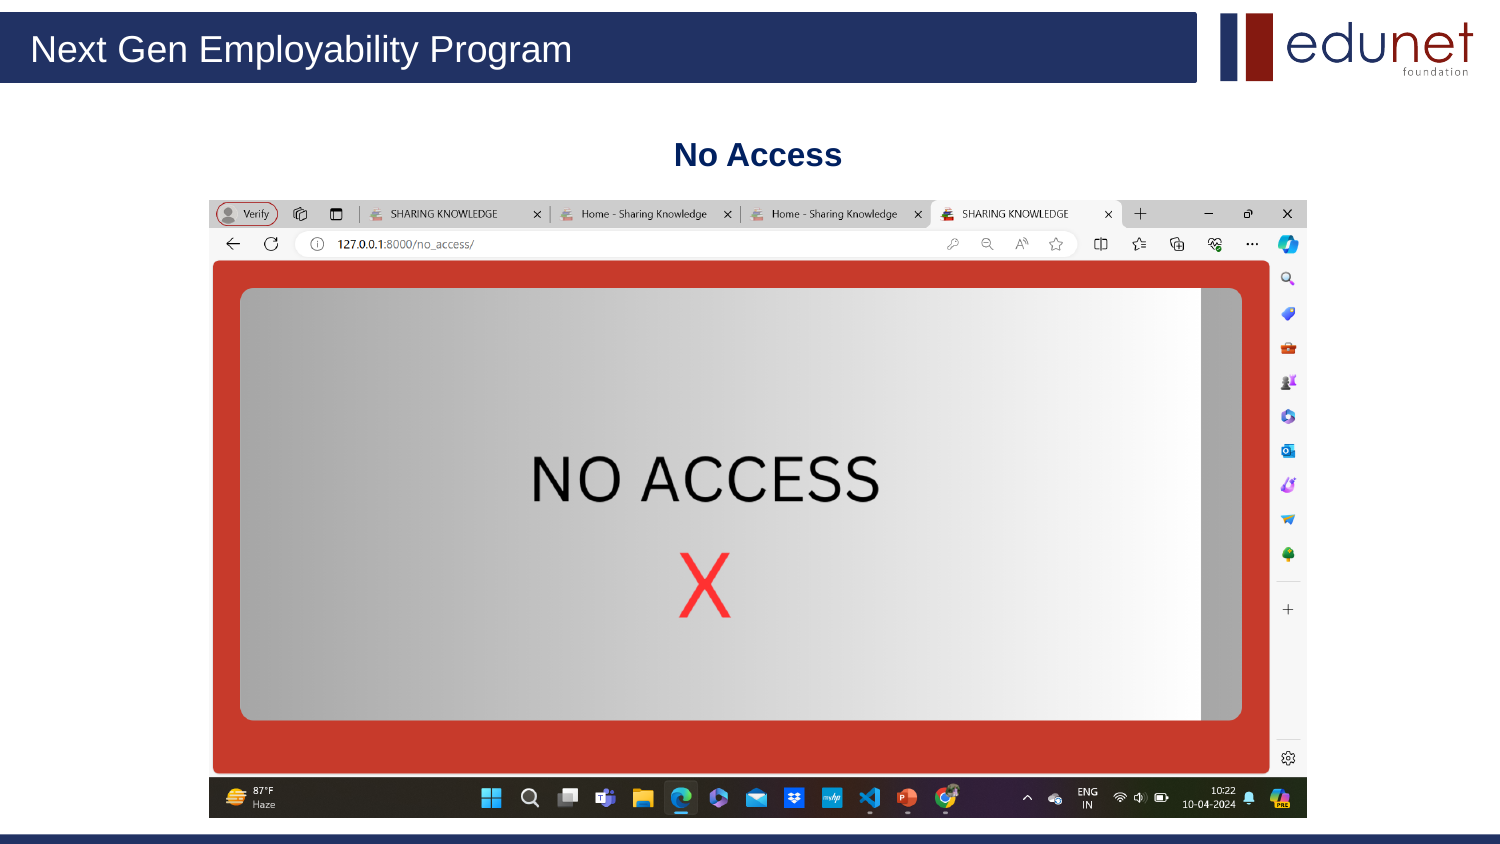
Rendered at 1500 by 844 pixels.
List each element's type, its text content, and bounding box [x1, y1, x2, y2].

text_box No Access [366, 125, 1150, 181]
picture [209, 200, 1307, 818]
picture [1279, 14, 1482, 83]
